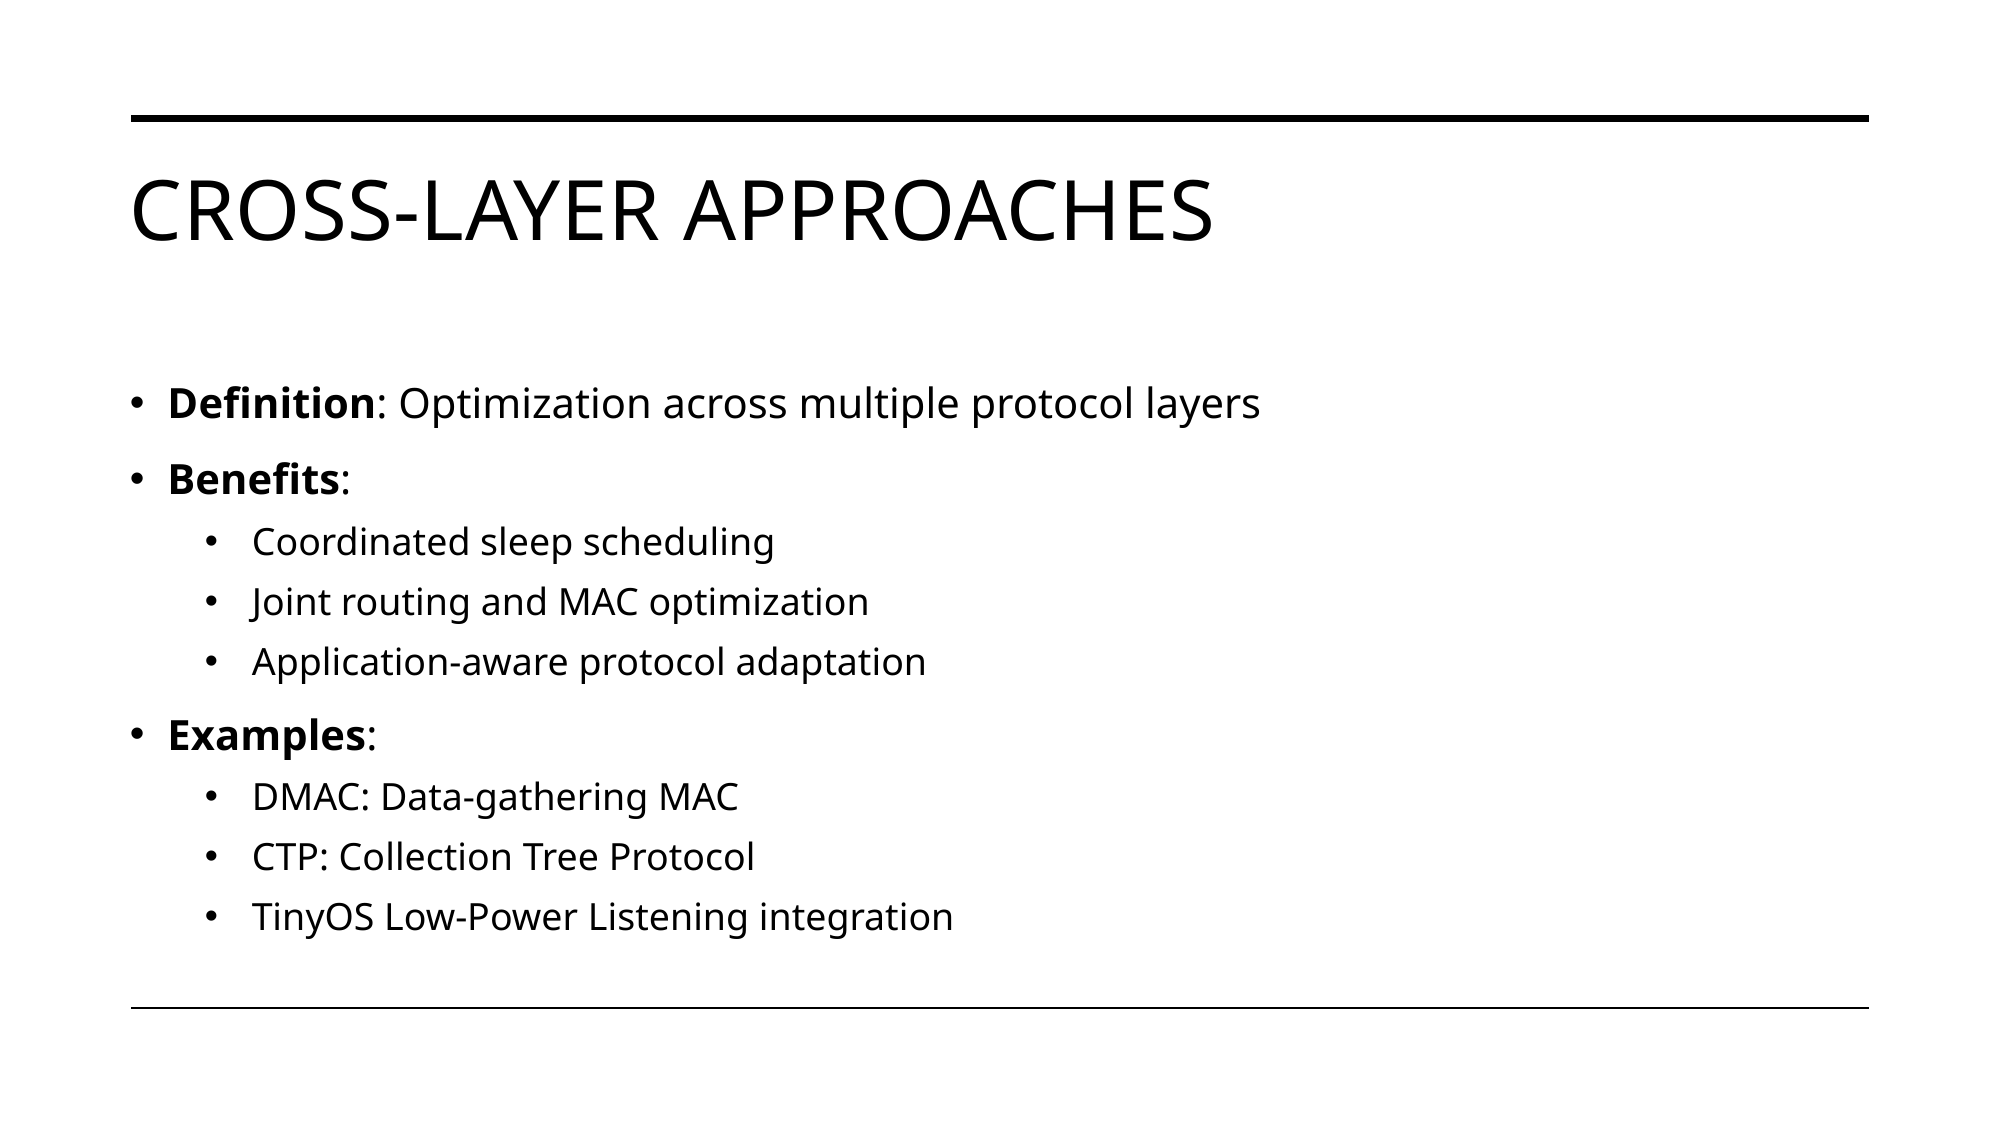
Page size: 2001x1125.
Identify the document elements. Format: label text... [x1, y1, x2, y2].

title Cross-Layer Approaches [114, 149, 1869, 364]
list Definition: Optimization across multiple protocol layers Benefits: Coordinated sleep scheduling Joint routing and MAC optimization Application-aware protocol adaptation Examples: DMAC: Data-gathering MAC CTP: Collection Tree Protocol TinyOS Low-Power Listening integration [114, 364, 1869, 978]
